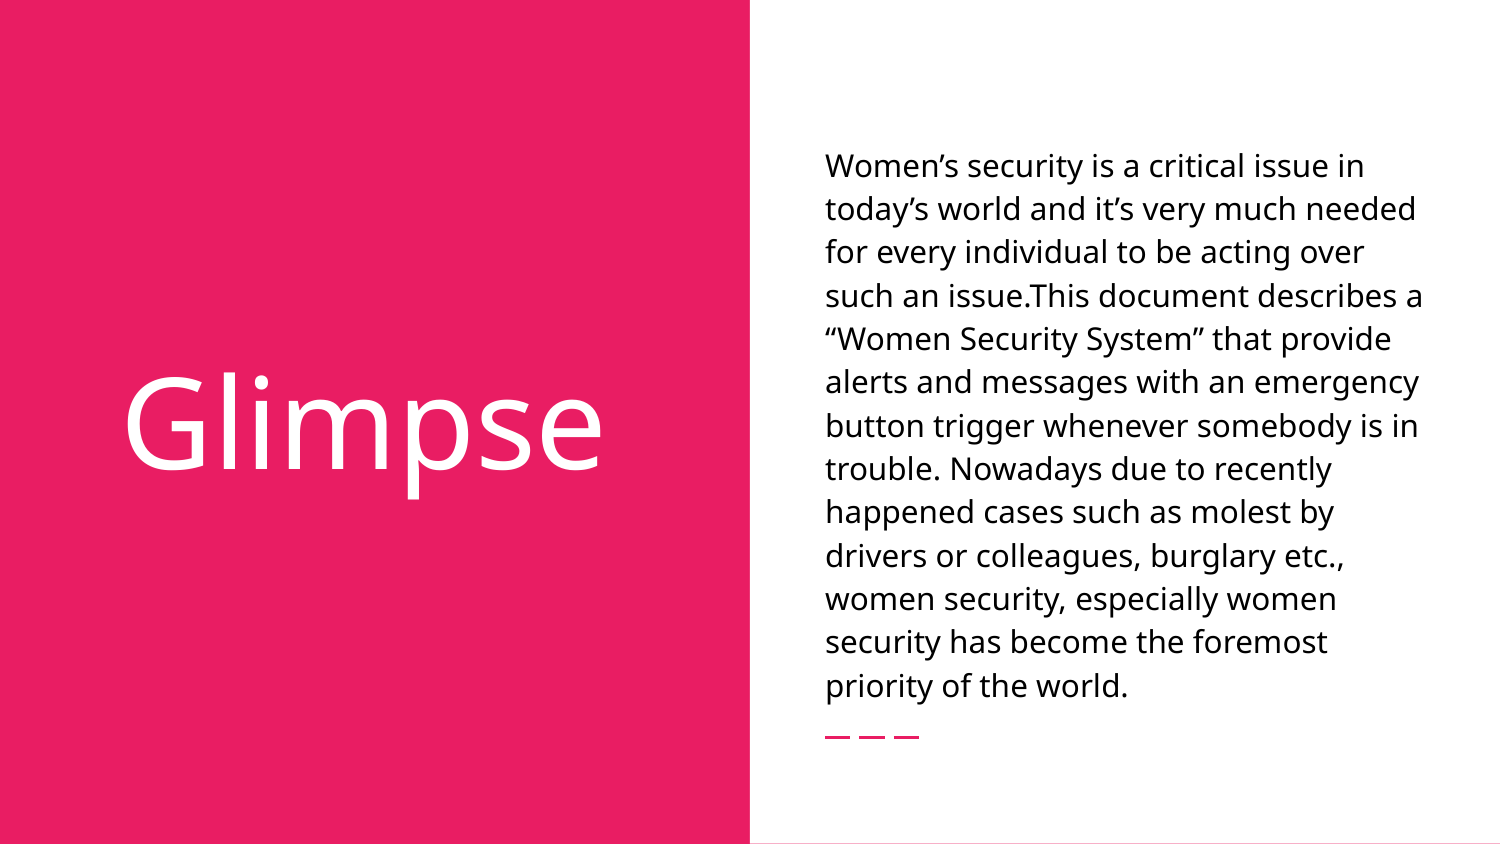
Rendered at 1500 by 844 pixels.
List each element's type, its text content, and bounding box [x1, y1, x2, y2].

title Glimpse [49, 334, 713, 510]
list Women’s security is a critical issue in today’s world and it’s very much needed for every individual to be acting over such an issue.This document describes a “Women Security System” that provide alerts and messages with an emergency button trigger whenever somebody is in trouble. Nowadays due to recently happened cases such as molest by drivers or colleagues, burglary etc., women security, especially women security has become the foremost priority of the world. [810, 118, 1440, 725]
